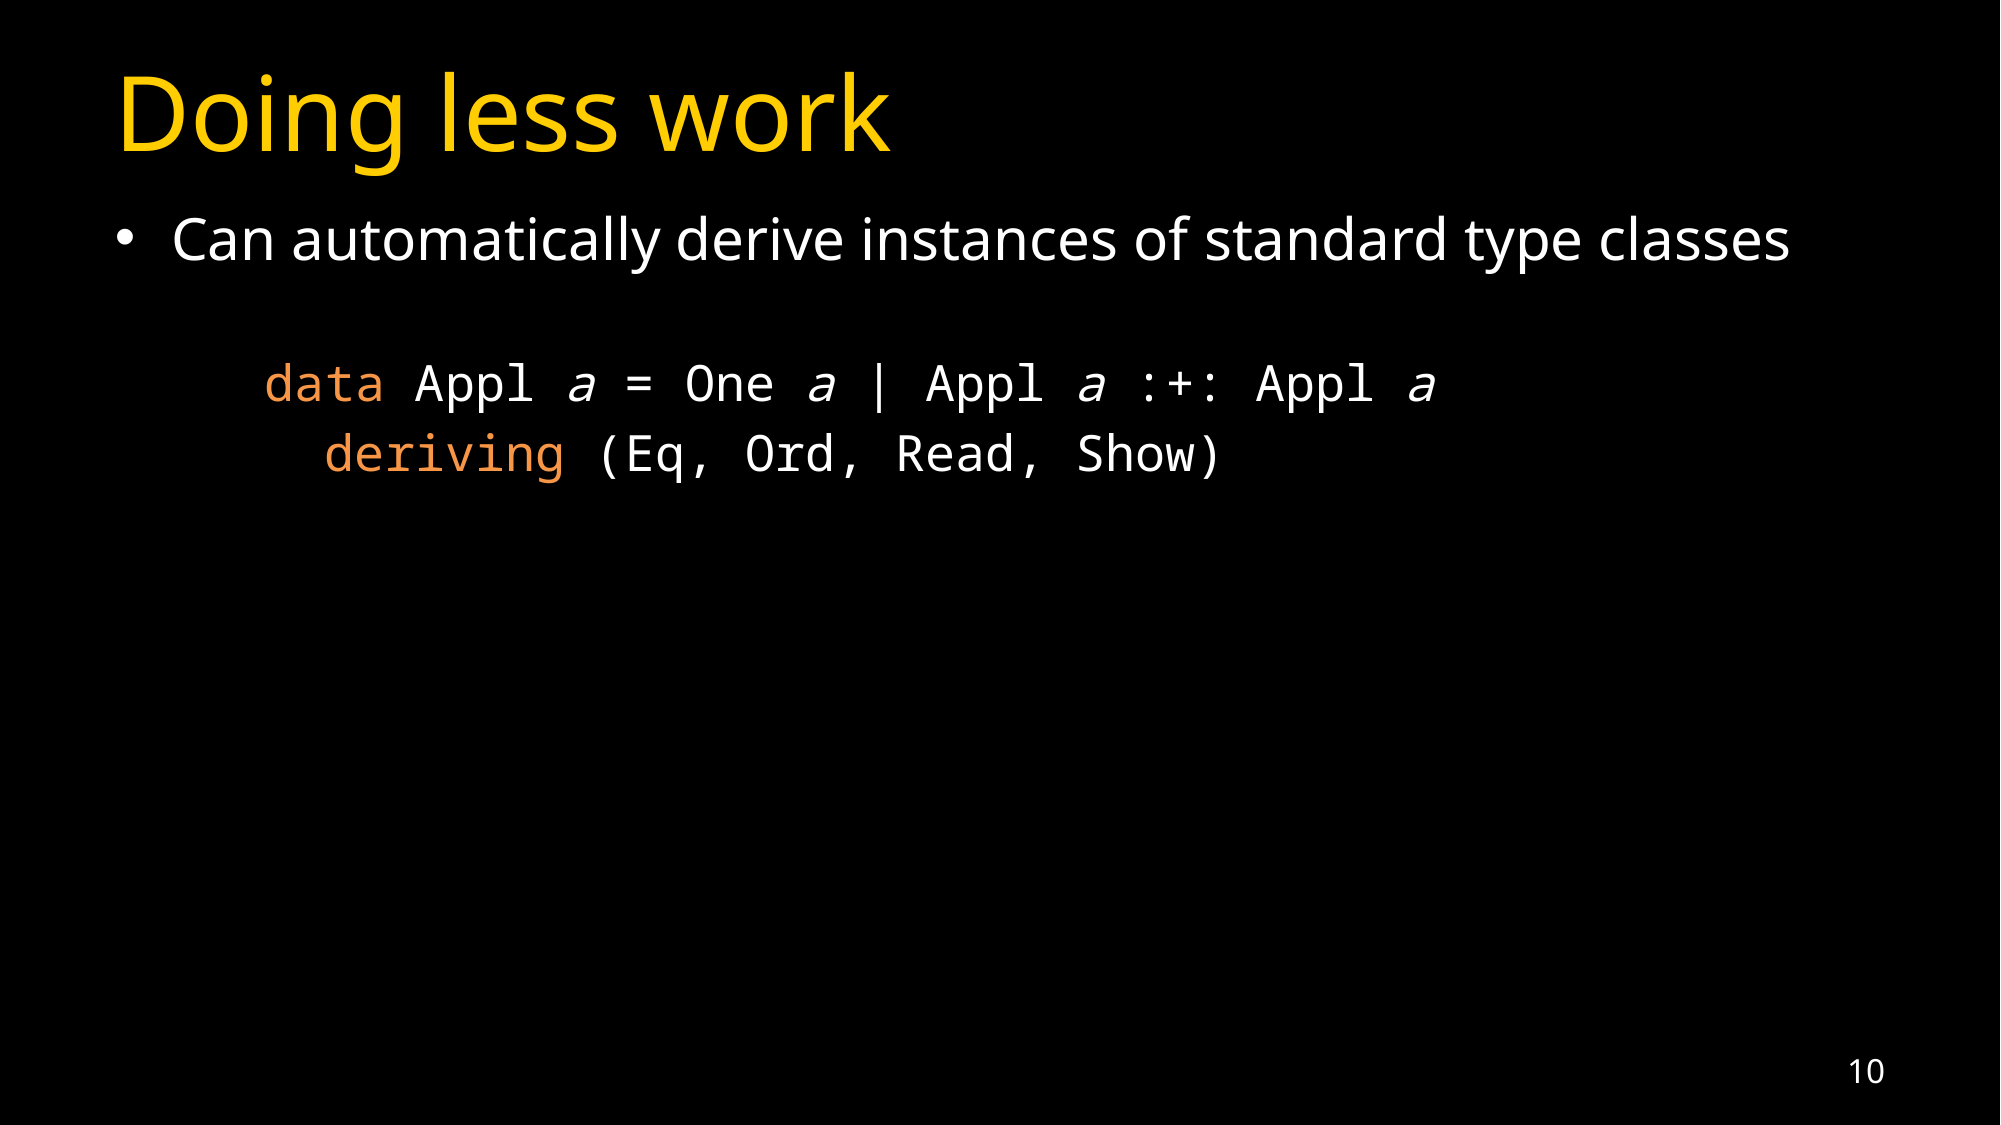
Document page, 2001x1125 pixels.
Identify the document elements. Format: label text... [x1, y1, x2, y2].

list Can automatically derive instances of standard type classes data Appl a = One a | Appl a :+: Appl a deriving (Eq, Ord, Read, Show) [99, 194, 1900, 1005]
slide_number 10 [1433, 1042, 1900, 1103]
title Doing less work [99, 45, 1900, 175]
